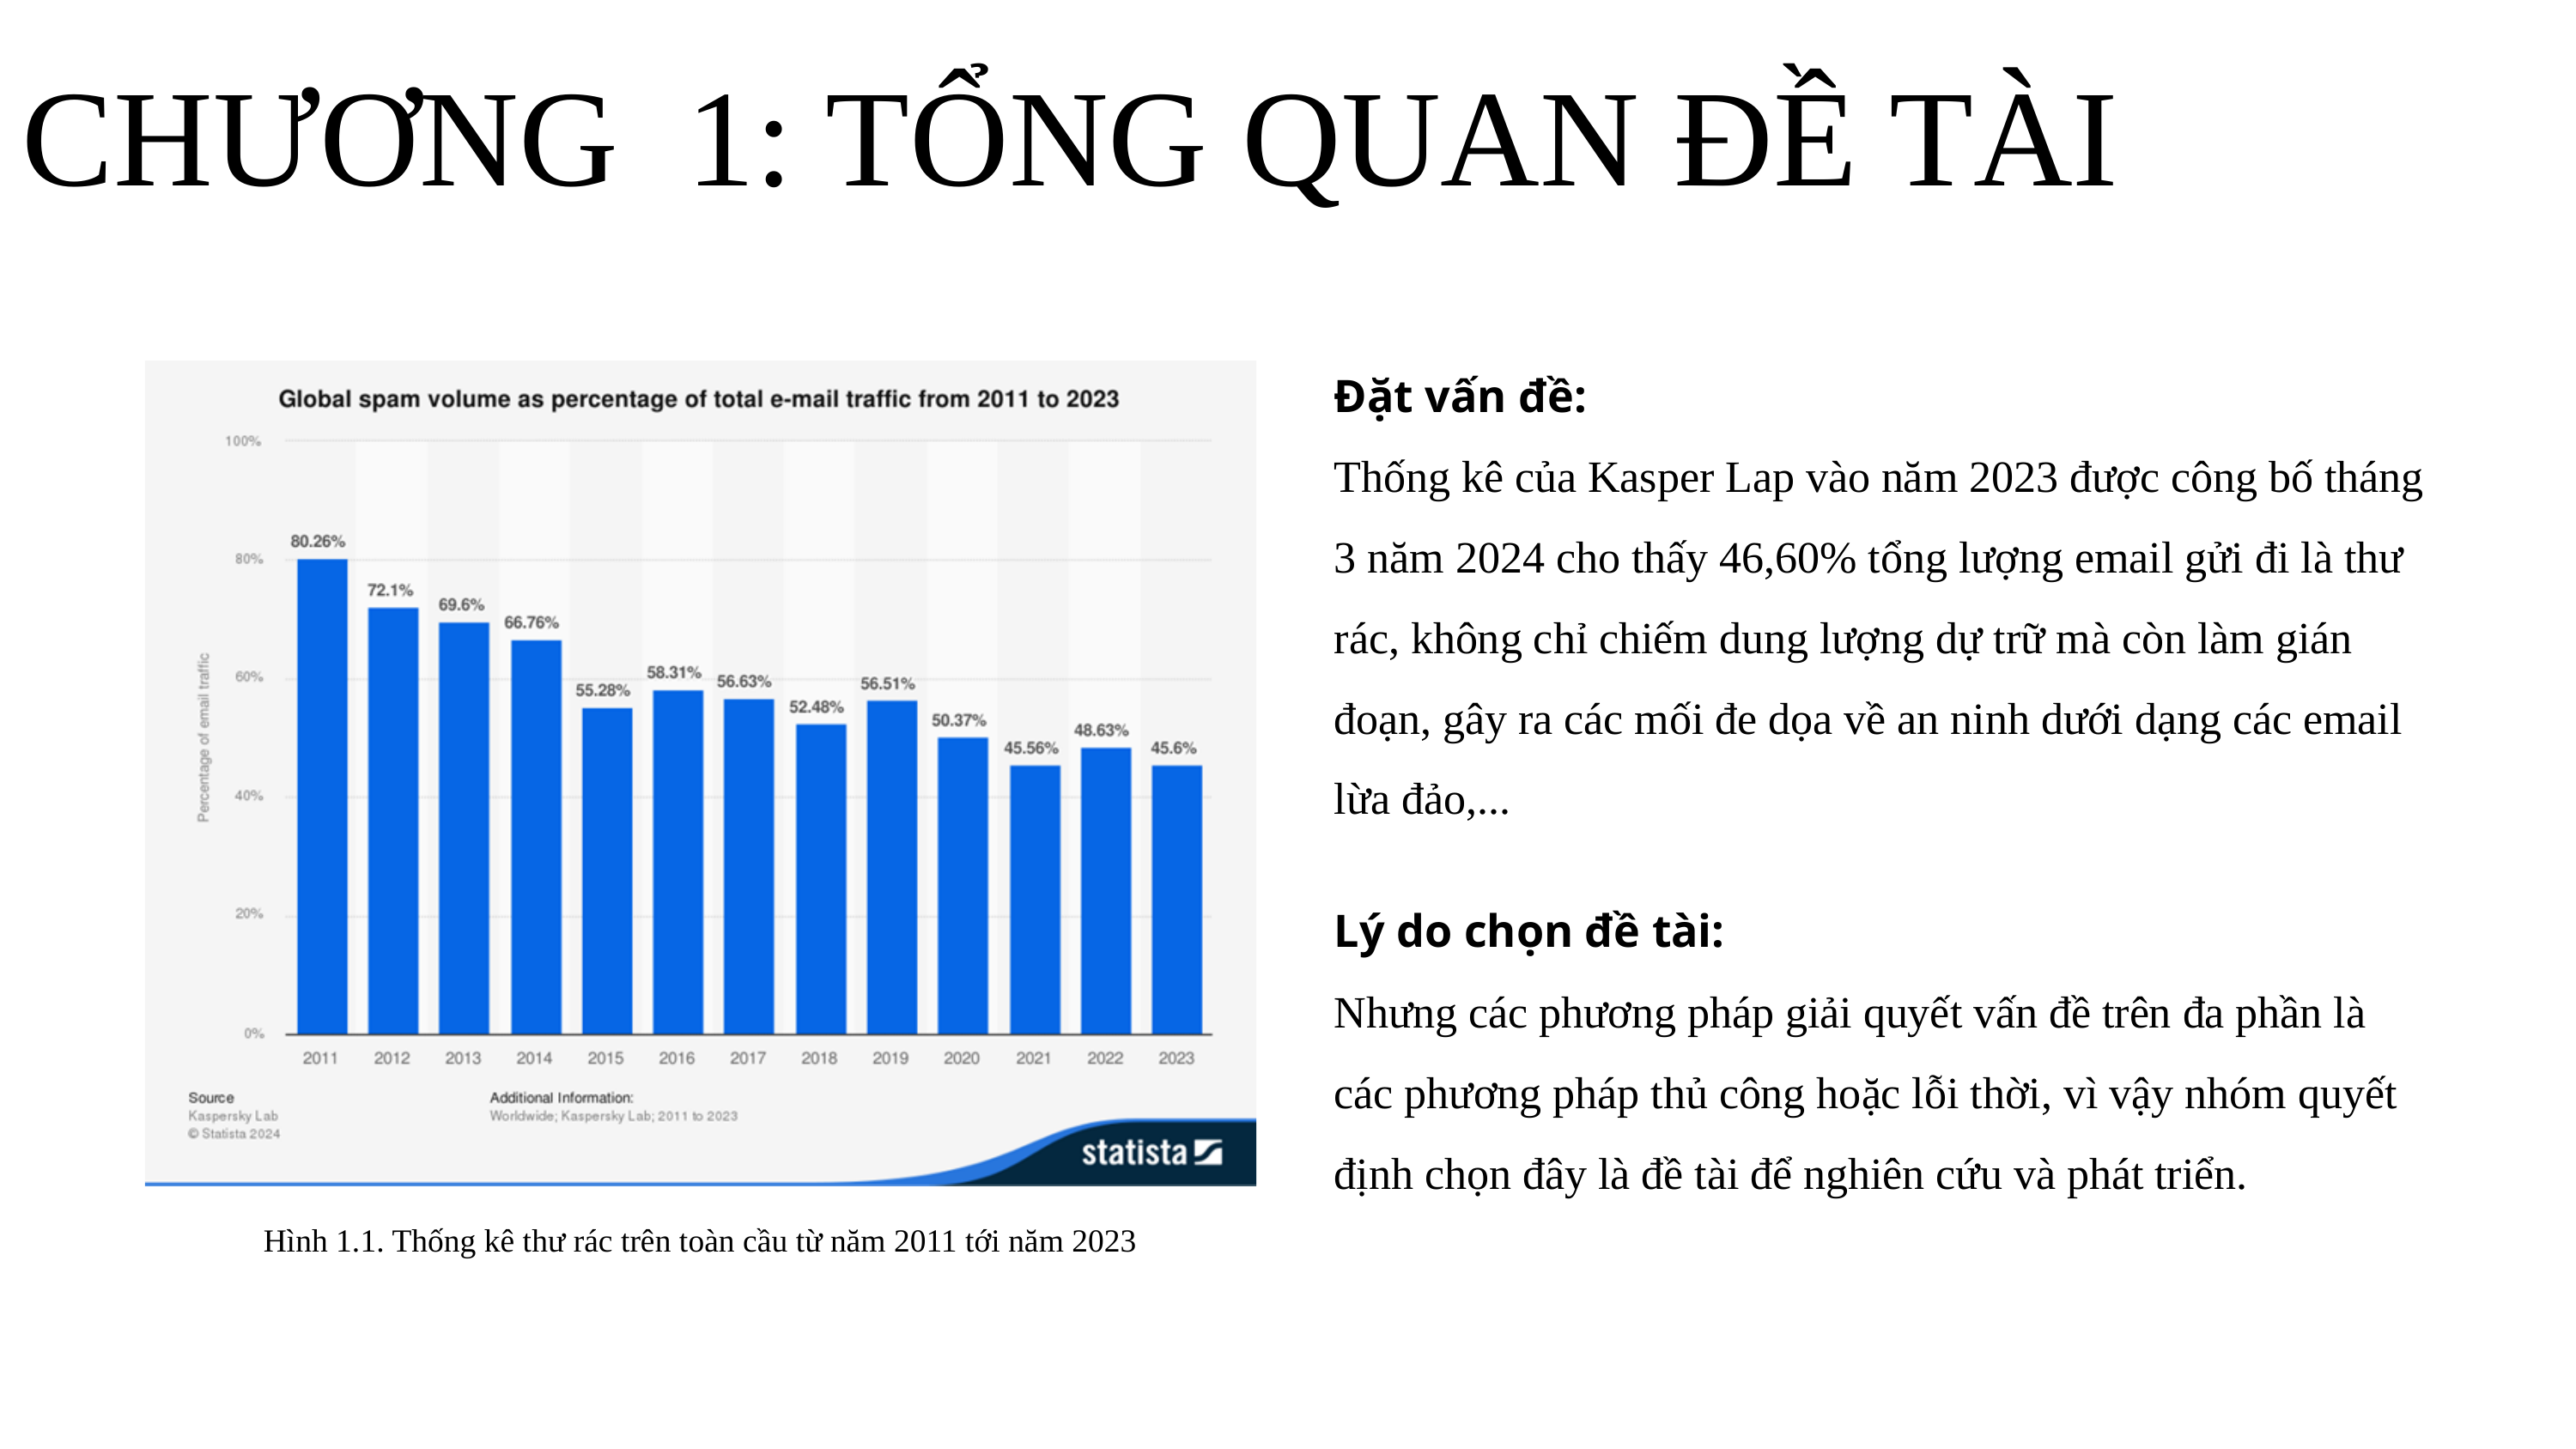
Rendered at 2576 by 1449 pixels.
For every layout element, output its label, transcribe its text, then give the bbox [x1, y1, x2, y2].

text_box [144, 360, 2432, 1304]
text_box CHƯƠNG 1: TỔNG QUAN ĐỀ TÀI [21, 21, 2317, 215]
